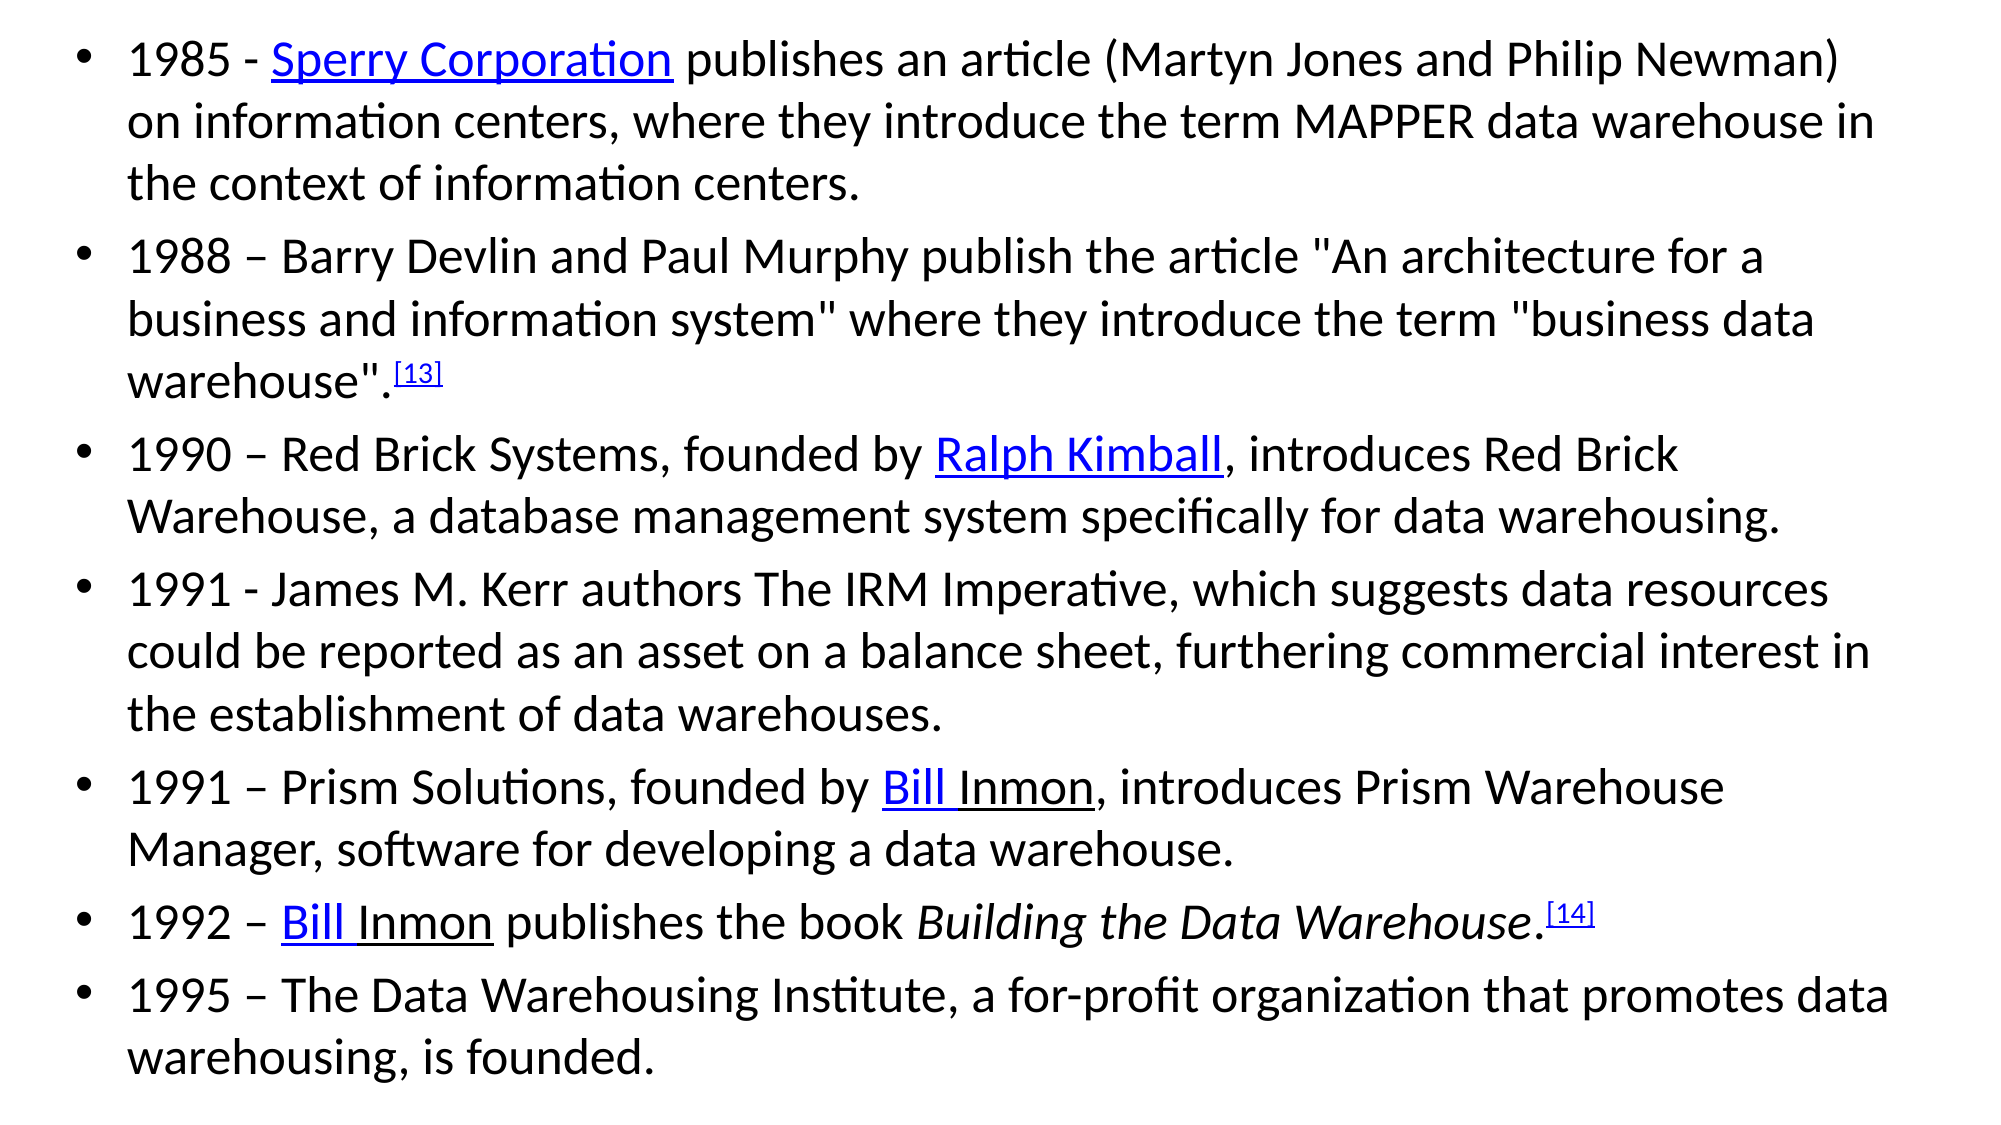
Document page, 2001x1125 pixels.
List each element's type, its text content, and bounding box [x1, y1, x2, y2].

list 1985 - Sperry Corporation publishes an article (Martyn Jones and Philip Newman) on information centers, where they introduce the term MAPPER data warehouse in the context of information centers. 1988 – Barry Devlin and Paul Murphy publish the article "An architecture for a business and information system" where they introduce the term "business data warehouse".[13] 1990 – Red Brick Systems, founded by Ralph Kimball, introduces Red Brick Warehouse, a database management system specifically for data warehousing. 1991 - James M. Kerr authors The IRM Imperative, which suggests data resources could be reported as an asset on a balance sheet, furthering commercial interest in the establishment of data warehouses. 1991 – Prism Solutions, founded by Bill Inmon, introduces Prism Warehouse Manager, software for developing a data warehouse. 1992 – Bill Inmon publishes the book Building the Data Warehouse.[14] 1995 – The Data Warehousing Institute, a for-profit organization that promotes data warehousing, is founded. [60, 16, 1913, 1095]
